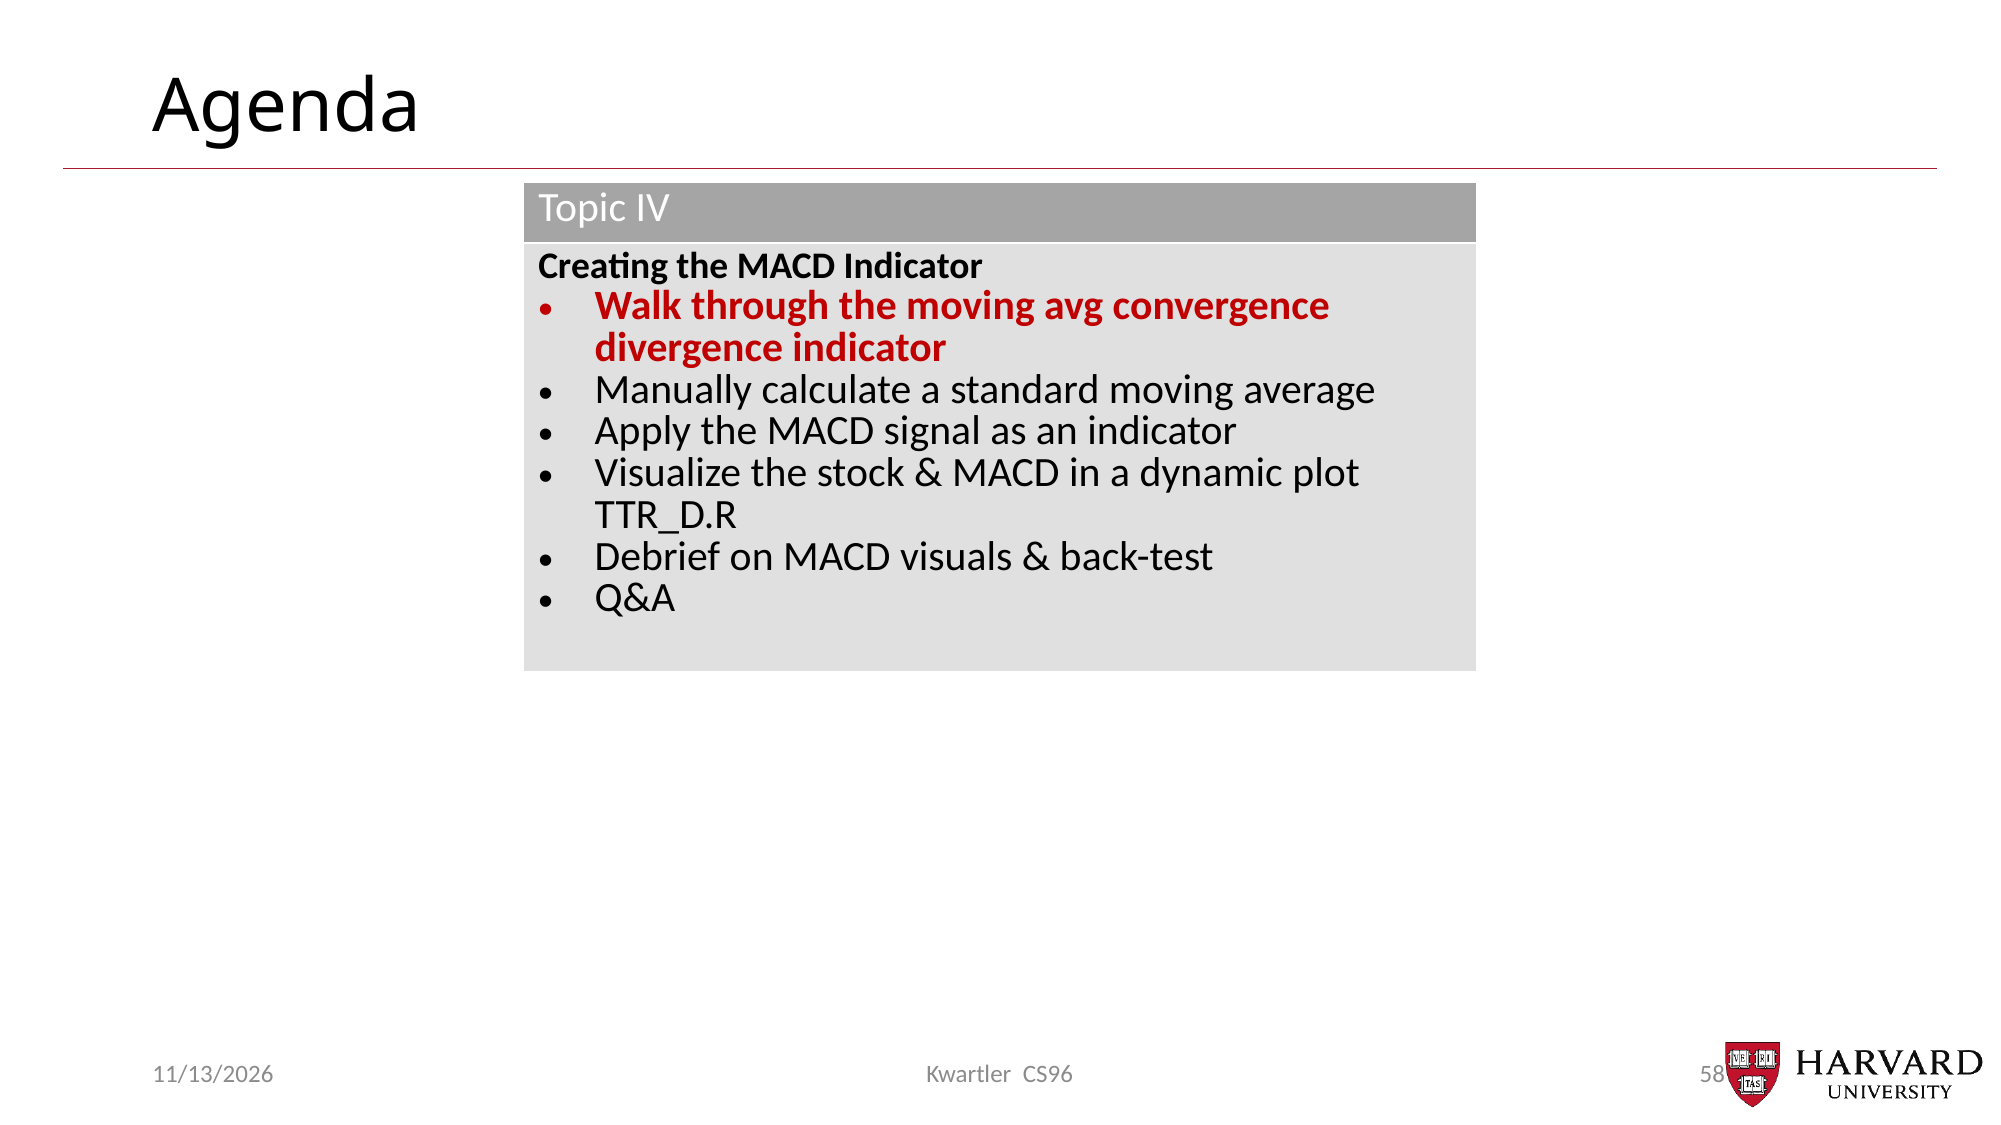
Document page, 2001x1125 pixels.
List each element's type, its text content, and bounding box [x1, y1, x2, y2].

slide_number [137, 1042, 588, 1103]
table_header Topic IV [524, 183, 1476, 242]
picture [1703, 1024, 2001, 1125]
table_cell Creating the MACD Indicator Walk through the moving avg convergence divergence indicator Manually calculate a standard moving average Apply the MACD signal as an indicator Visualize the stock & MACD in a dynamic plot TTR_D.R Debrief on MACD visuals & back-test Q&A [524, 244, 1476, 671]
text_box 58 [1412, 1042, 1741, 1103]
title Agenda [137, 59, 1863, 156]
footer Kwartler CS96 [662, 1042, 1338, 1103]
